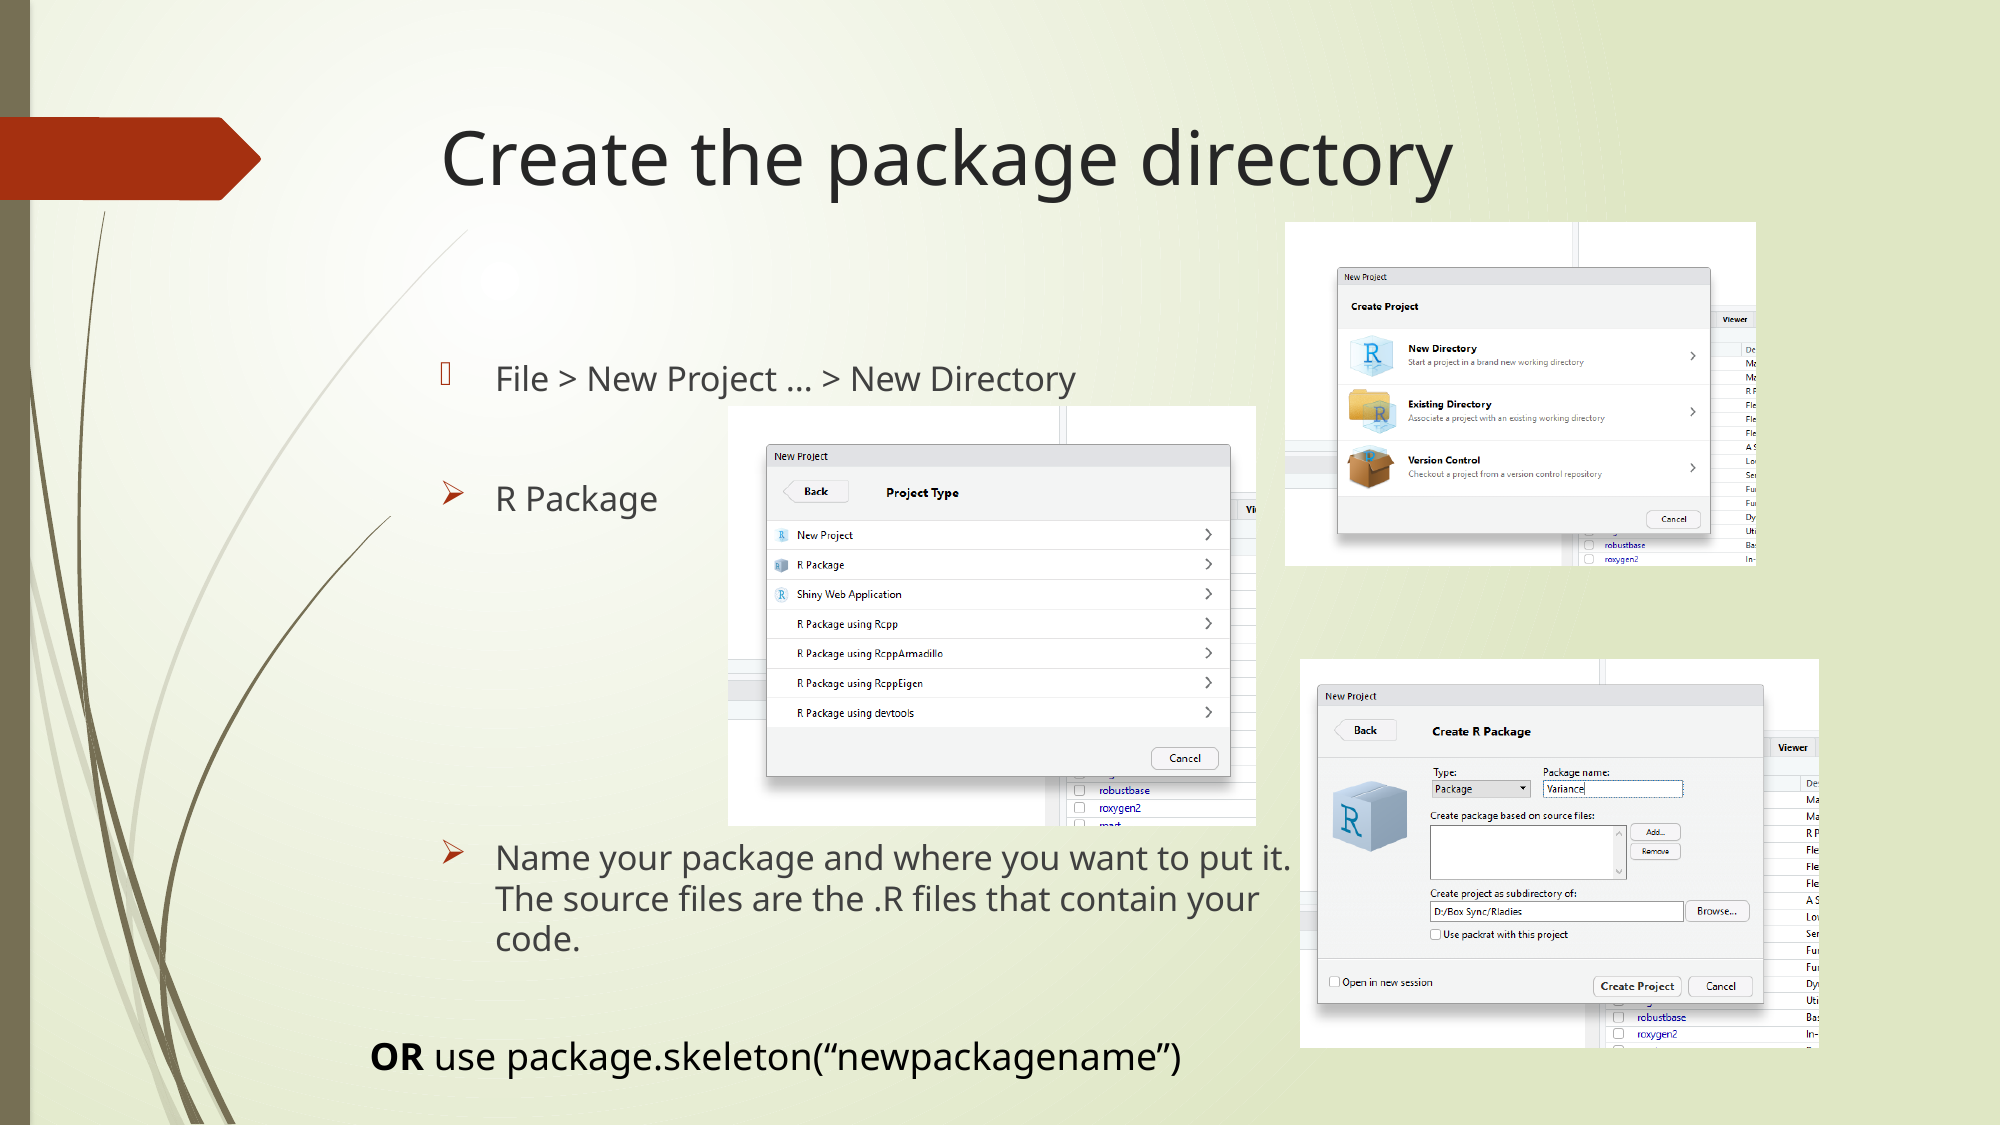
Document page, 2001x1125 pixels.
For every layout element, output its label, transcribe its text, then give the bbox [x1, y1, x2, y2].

text_box OR use package.skeleton(“newpackagename”) [354, 1025, 1197, 1086]
title Create the package directory [425, 102, 1888, 313]
picture [1285, 222, 1756, 566]
picture [727, 406, 1256, 826]
list File > New Project … > New Directory R Package Name your package and where you want to put it. The source files are the .R files that contain your code. [424, 350, 1316, 970]
picture [1299, 659, 1819, 1048]
